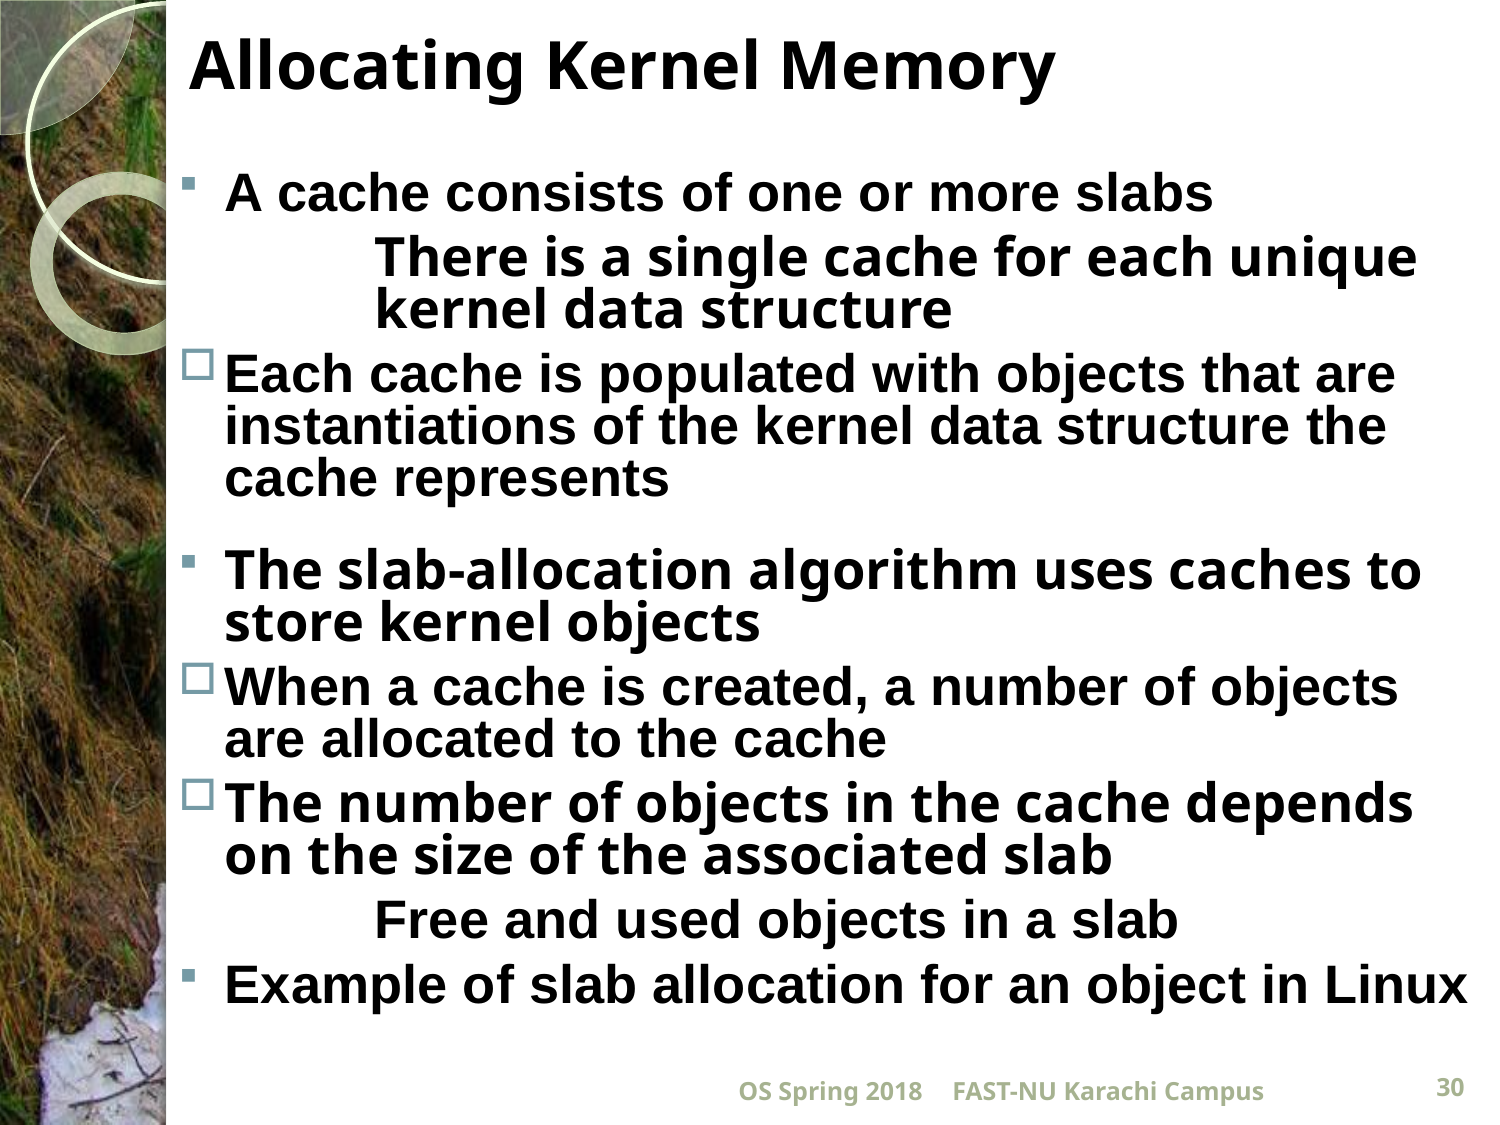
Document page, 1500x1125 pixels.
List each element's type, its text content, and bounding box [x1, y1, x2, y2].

picture [53, 241, 149, 332]
list A cache consists of one or more slabs There is a single cache for each unique kernel data structure Each cache is populated with objects that are instantiations of the kernel data structure the cache represents The slab-allocation algorithm uses caches to store kernel objects When a cache is created, a number of objects are allocated to the cache The number of objects in the cache depends on the size of the associated slab Free and used objects in a slab Example of slab allocation for an object in Linux [149, 162, 1500, 1051]
slide_number 30 [1413, 1034, 1488, 1113]
picture [32, 13, 160, 207]
footer FAST-NU Karachi Campus [937, 1034, 1413, 1113]
picture [62, 195, 149, 279]
picture [0, 134, 166, 1125]
title Allocating Kernel Memory [174, 12, 1500, 113]
picture [136, 0, 166, 4]
slide_number OS Spring 2018 [587, 1034, 937, 1113]
